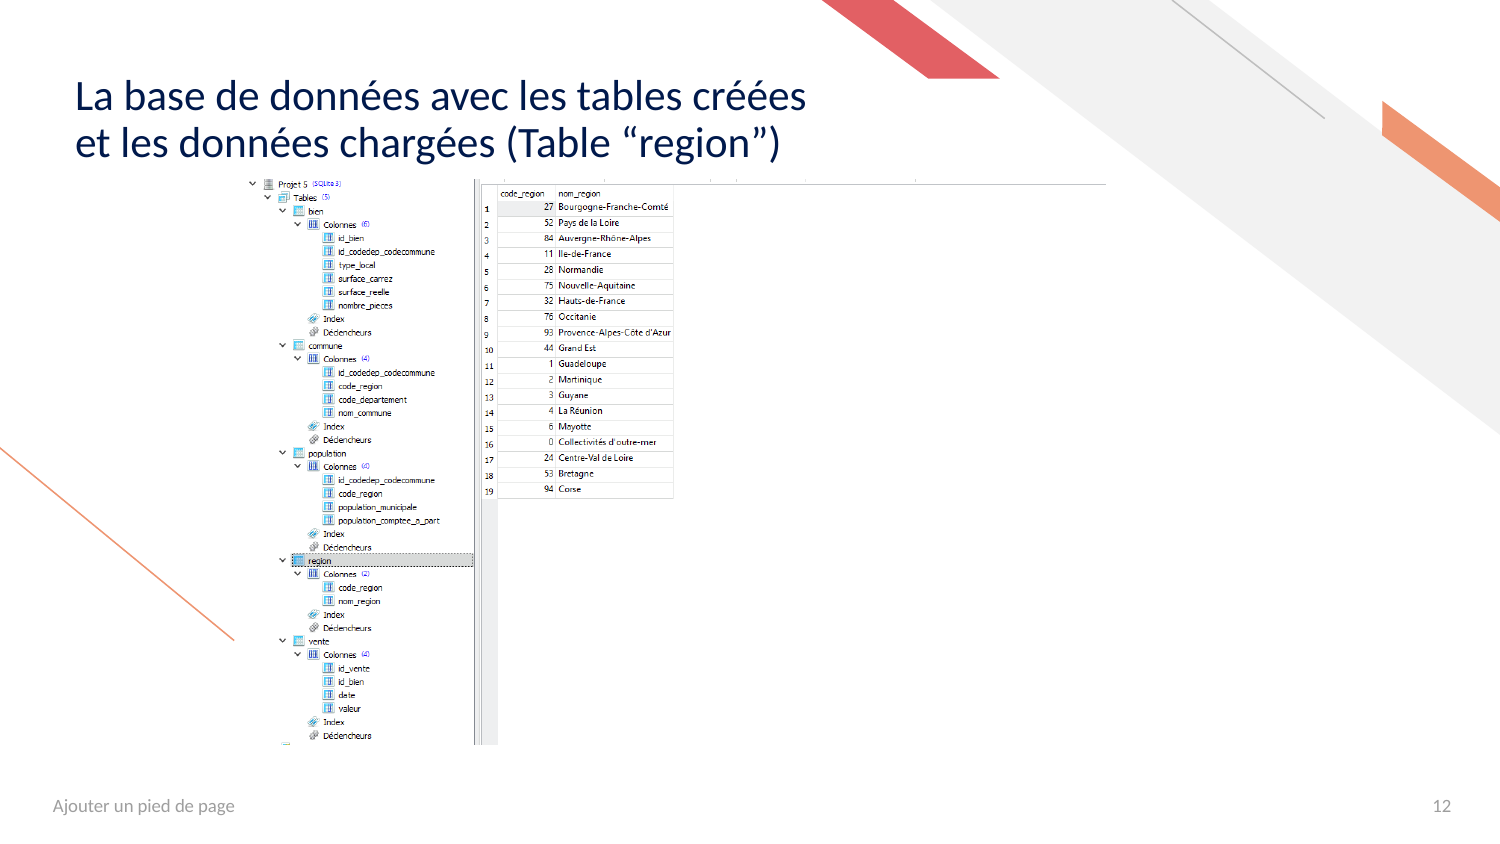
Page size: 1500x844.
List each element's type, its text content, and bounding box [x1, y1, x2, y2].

footer Ajouter un pied de page [41, 782, 548, 827]
title La base de données avec les tables créées et les données chargées (Table “region”) [63, 25, 834, 167]
slide_number ‹#› [1371, 782, 1463, 827]
picture [249, 179, 1106, 745]
